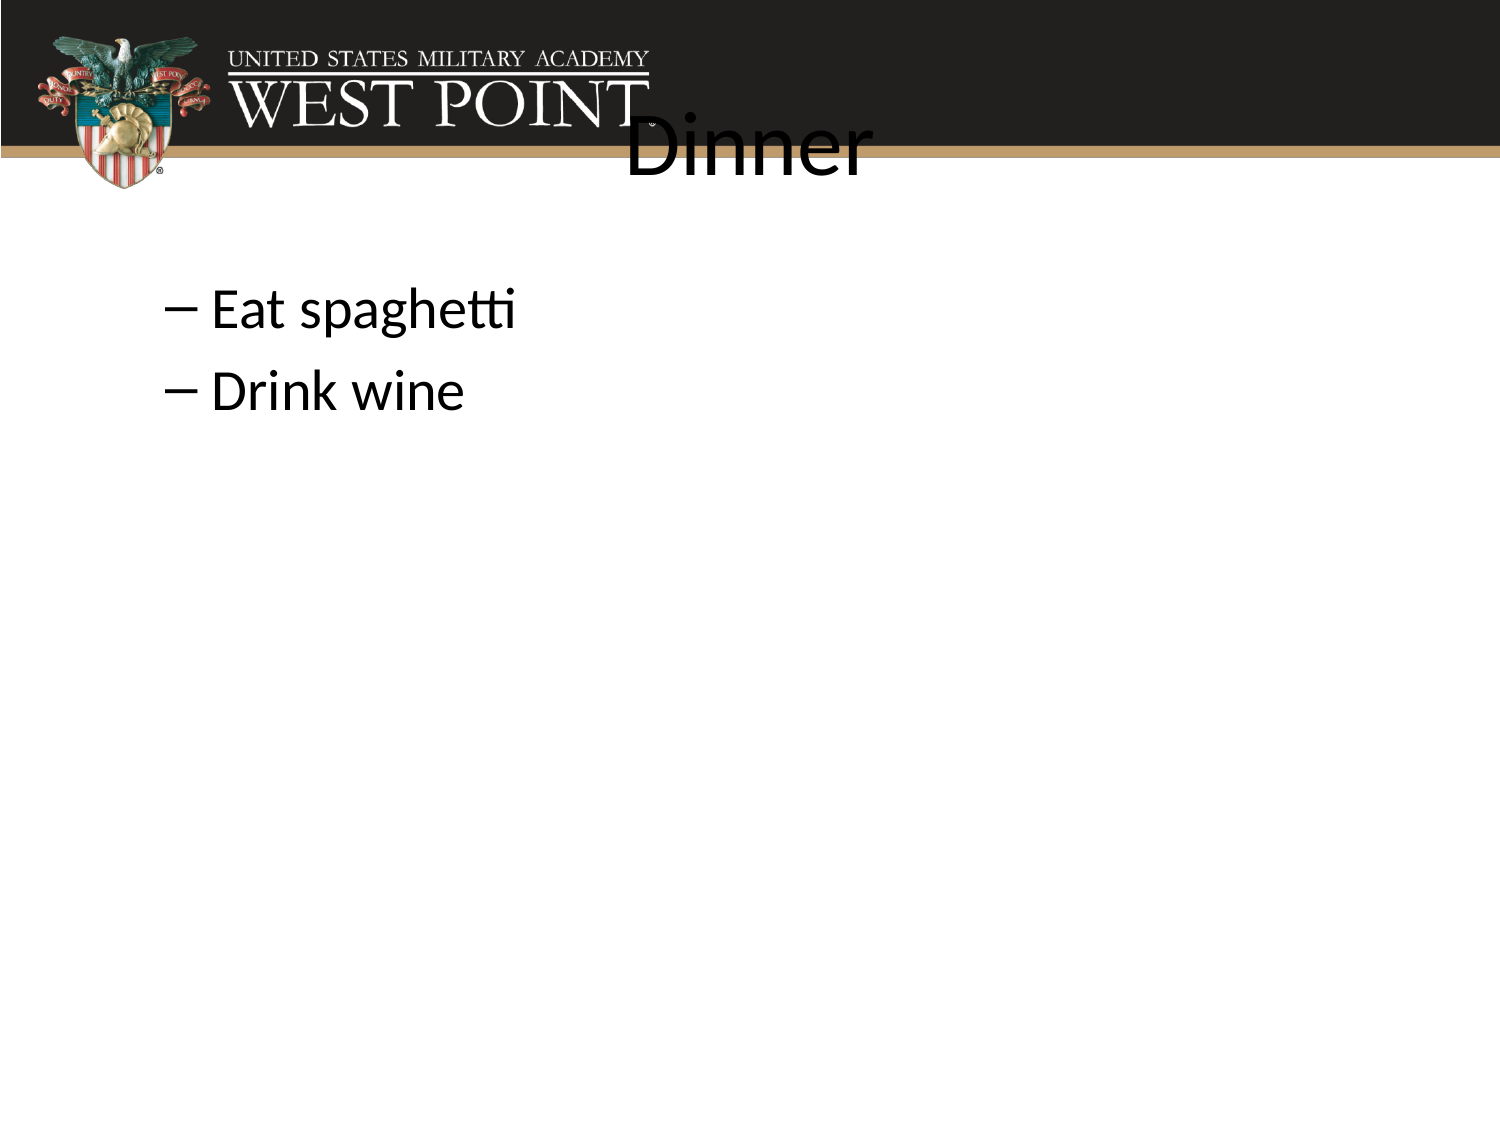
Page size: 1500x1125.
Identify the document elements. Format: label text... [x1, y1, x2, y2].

picture [0, 0, 1500, 189]
list Eat spaghetti Drink wine [75, 262, 1425, 1005]
title Dinner [75, 45, 1425, 233]
